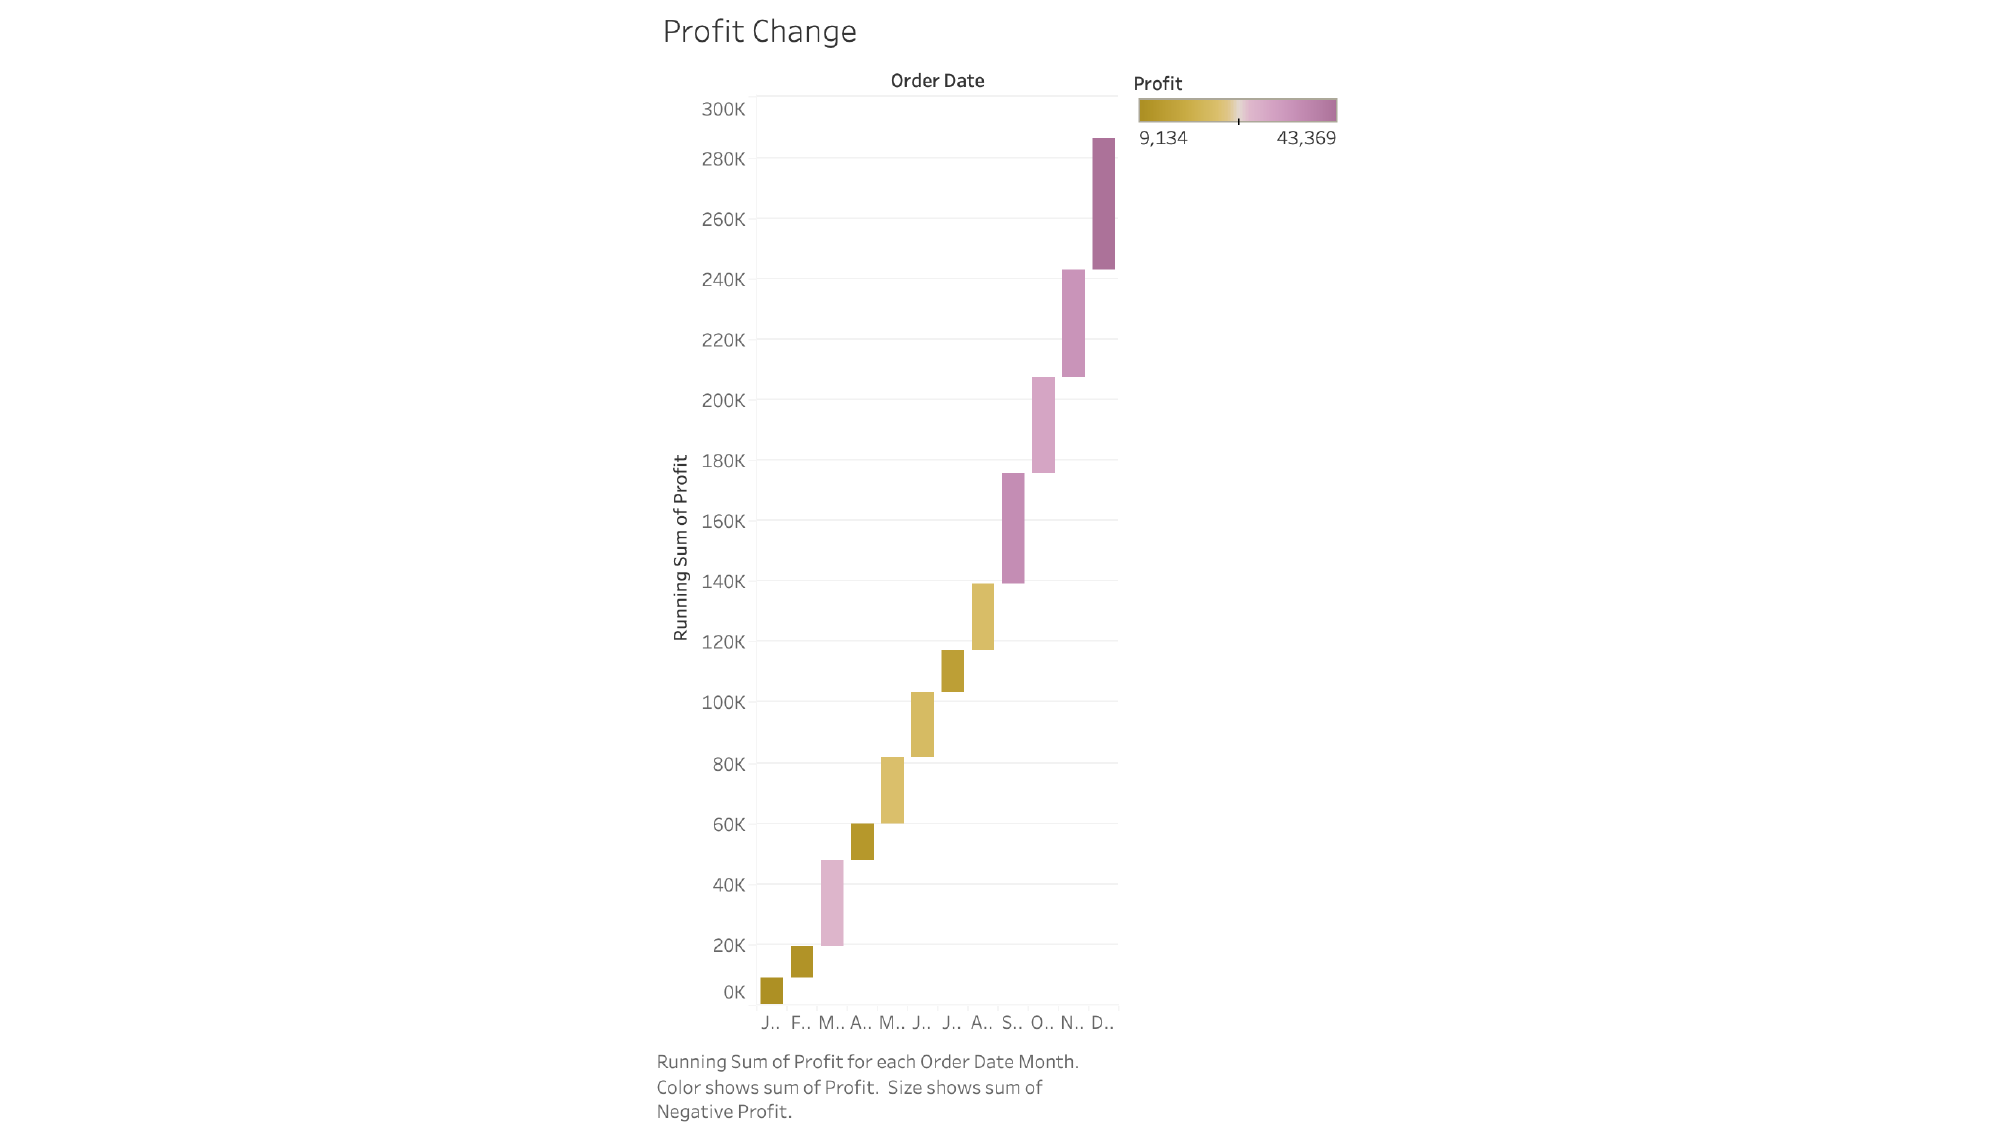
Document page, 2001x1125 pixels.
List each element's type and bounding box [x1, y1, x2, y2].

picture [656, 0, 1344, 1125]
